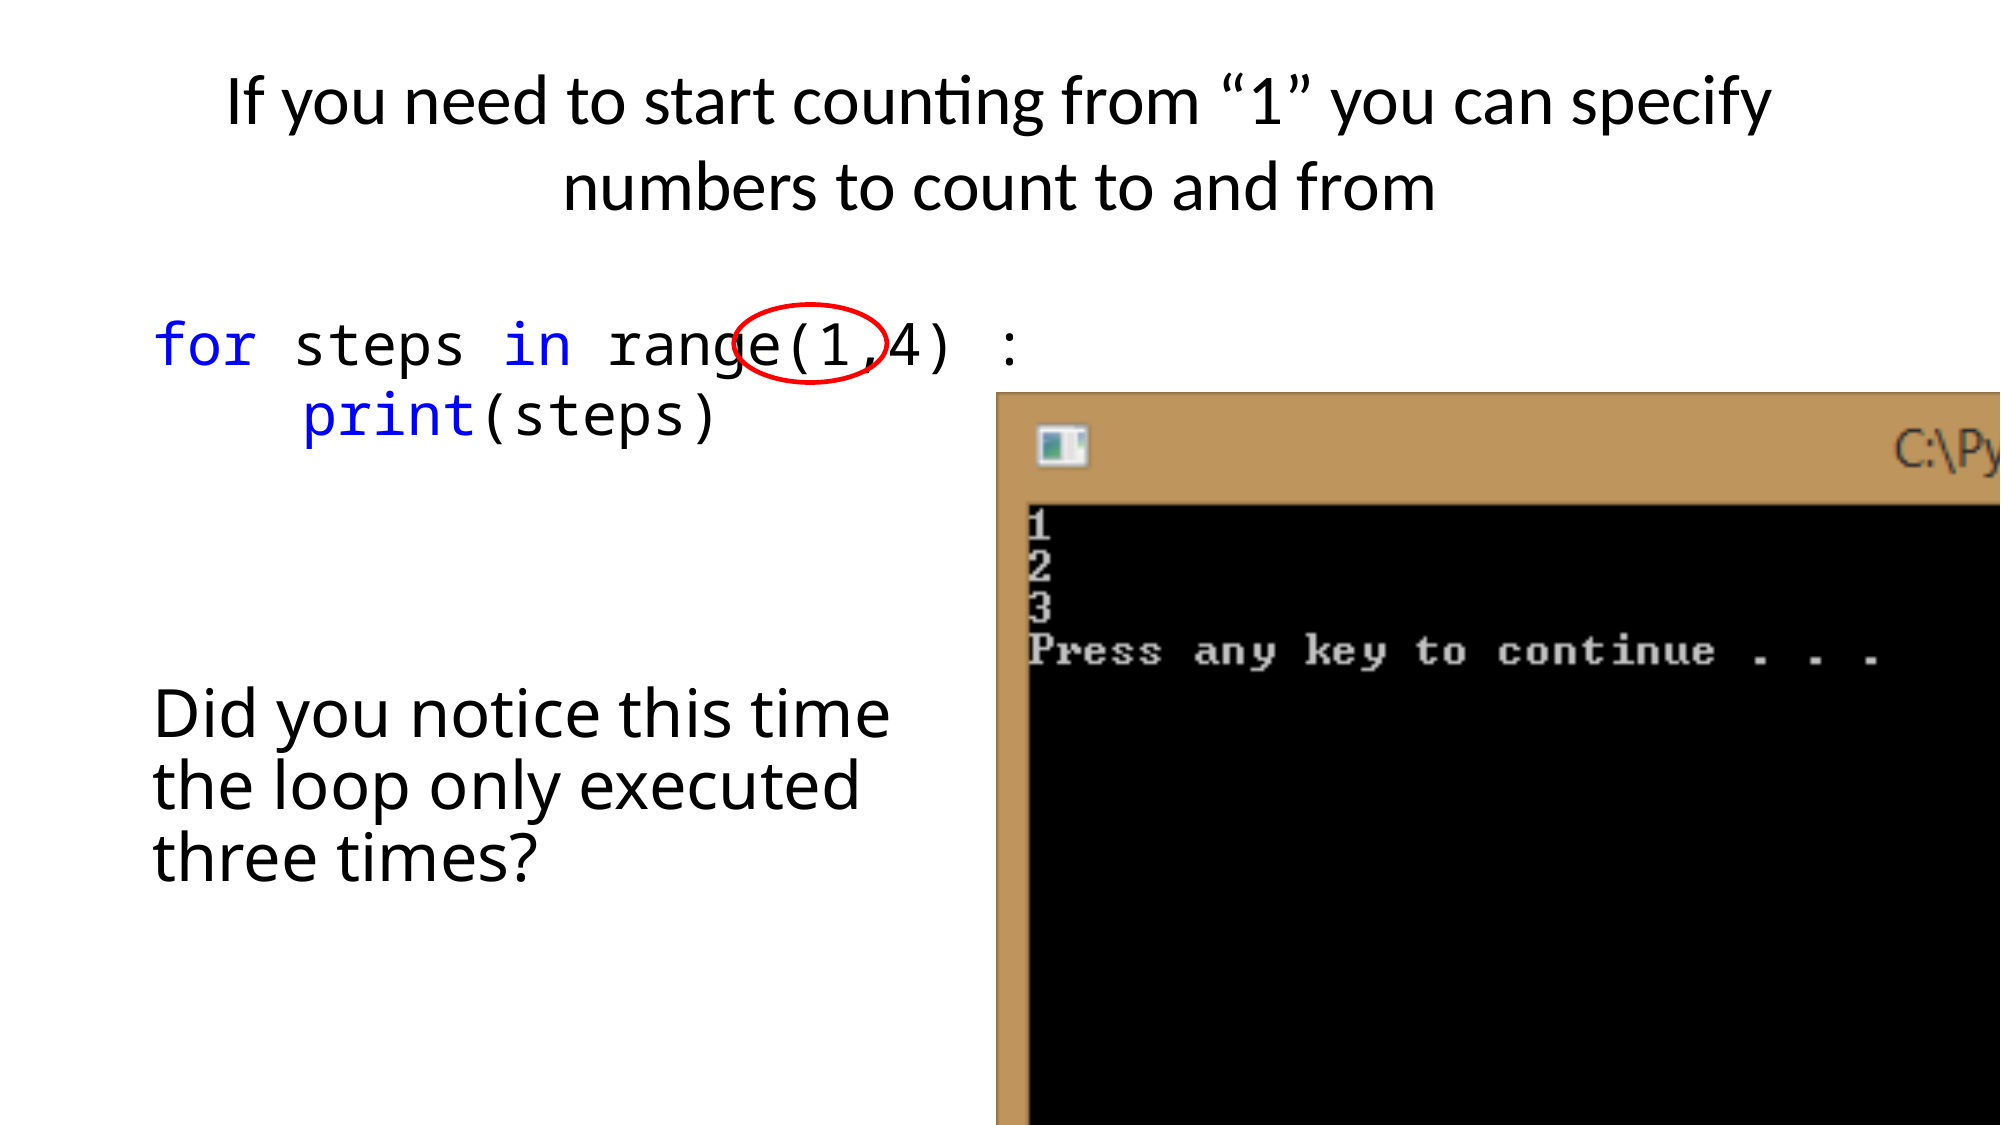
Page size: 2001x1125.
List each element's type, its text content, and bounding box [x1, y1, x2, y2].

title If you need to start counting from “1” you can specify numbers to count to and from [99, 45, 1900, 233]
text_box [731, 302, 890, 385]
text_box for steps in range(1,4) : print(steps) [137, 299, 1063, 455]
picture [995, 392, 2000, 1125]
text_box Did you notice this time the loop only executed three times? [137, 560, 959, 1017]
